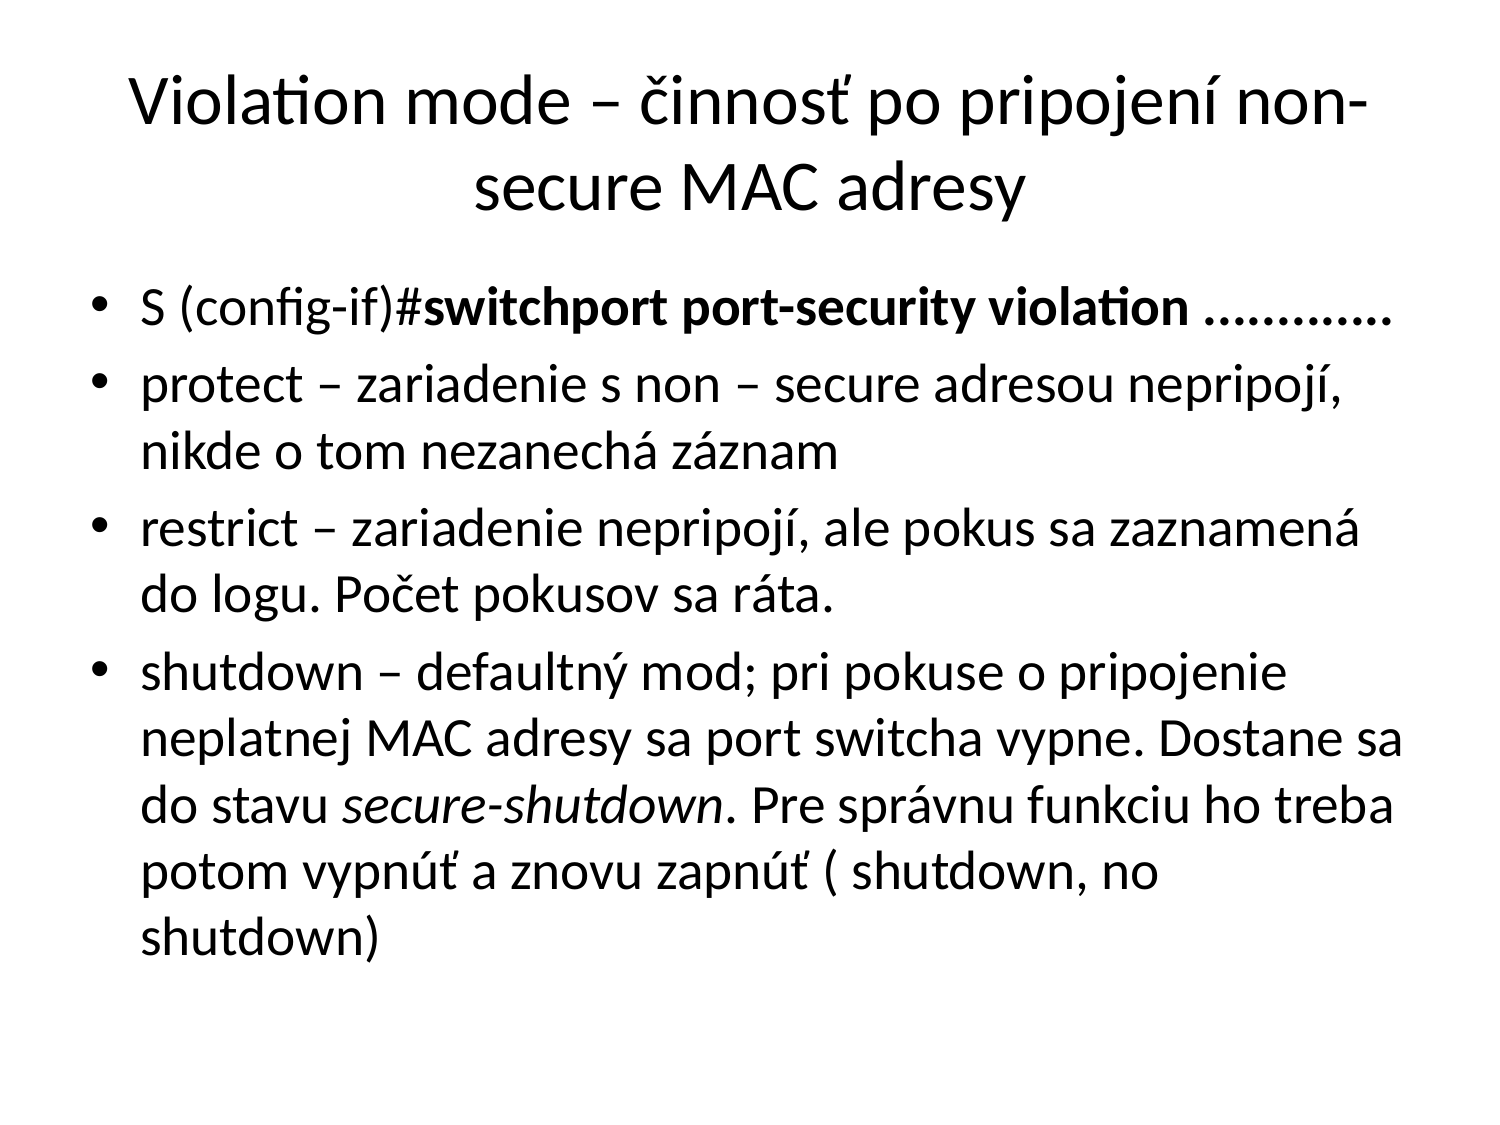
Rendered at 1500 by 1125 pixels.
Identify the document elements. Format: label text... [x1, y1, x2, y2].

list S (config-if)#switchport port-security violation ............. protect – zariadenie s non – secure adresou nepripojí, nikde o tom nezanechá záznam restrict – zariadenie nepripojí, ale pokus sa zaznamená do logu. Počet pokusov sa ráta. shutdown – defaultný mod; pri pokuse o pripojenie neplatnej MAC adresy sa port switcha vypne. Dostane sa do stavu secure-shutdown. Pre správnu funkciu ho treba potom vypnúť a znovu zapnúť ( shutdown, no shutdown) [75, 262, 1425, 1012]
title Violation mode – činnosť po pripojení non-secure MAC adresy [75, 45, 1425, 233]
